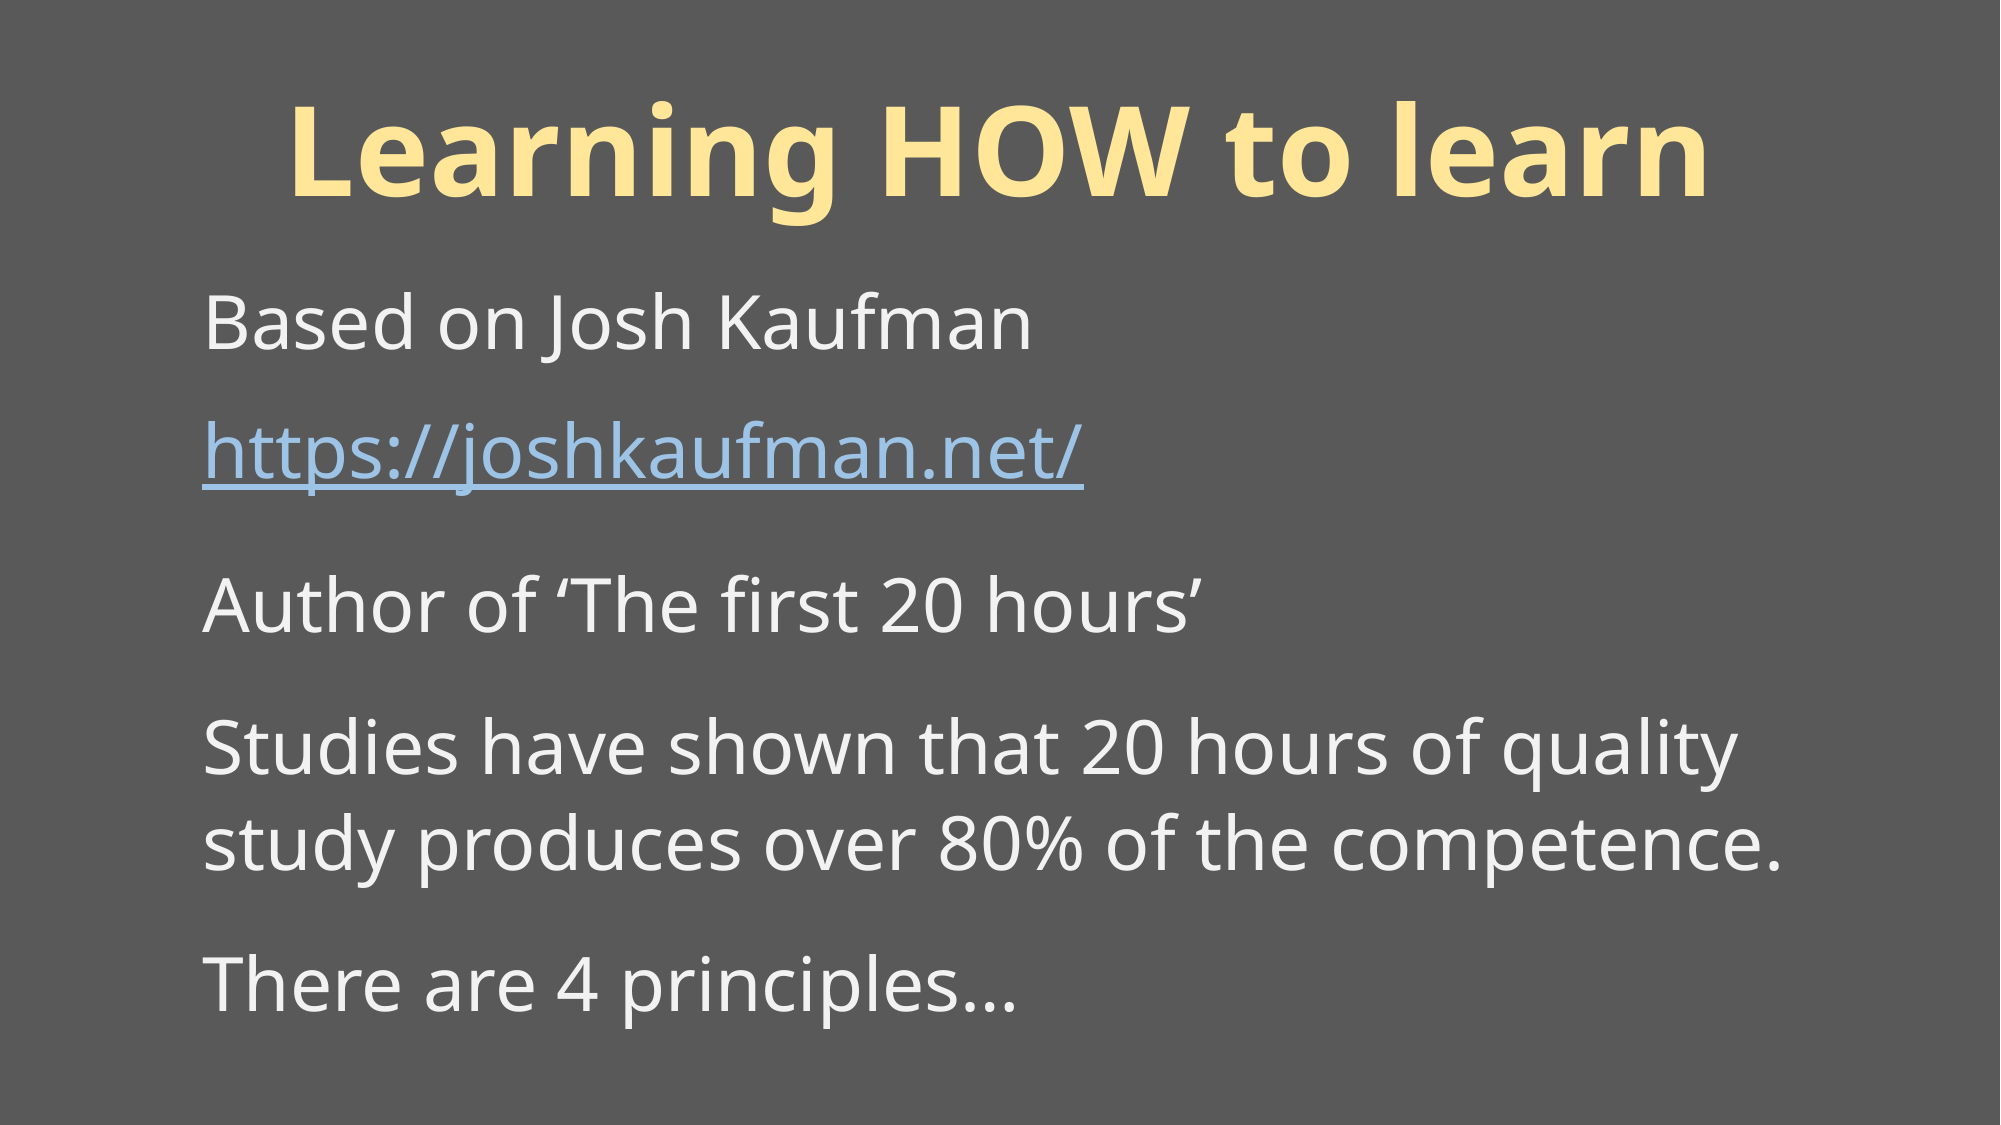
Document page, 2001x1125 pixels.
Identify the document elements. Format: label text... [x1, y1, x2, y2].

list Based on Josh Kaufman https://joshkaufman.net/ Author of ‘The first 20 hours’ Studies have shown that 20 hours of quality study produces over 80% of the competence. There are 4 principles… [187, 260, 1813, 1029]
title Learning HOW to learn [187, 0, 1813, 260]
